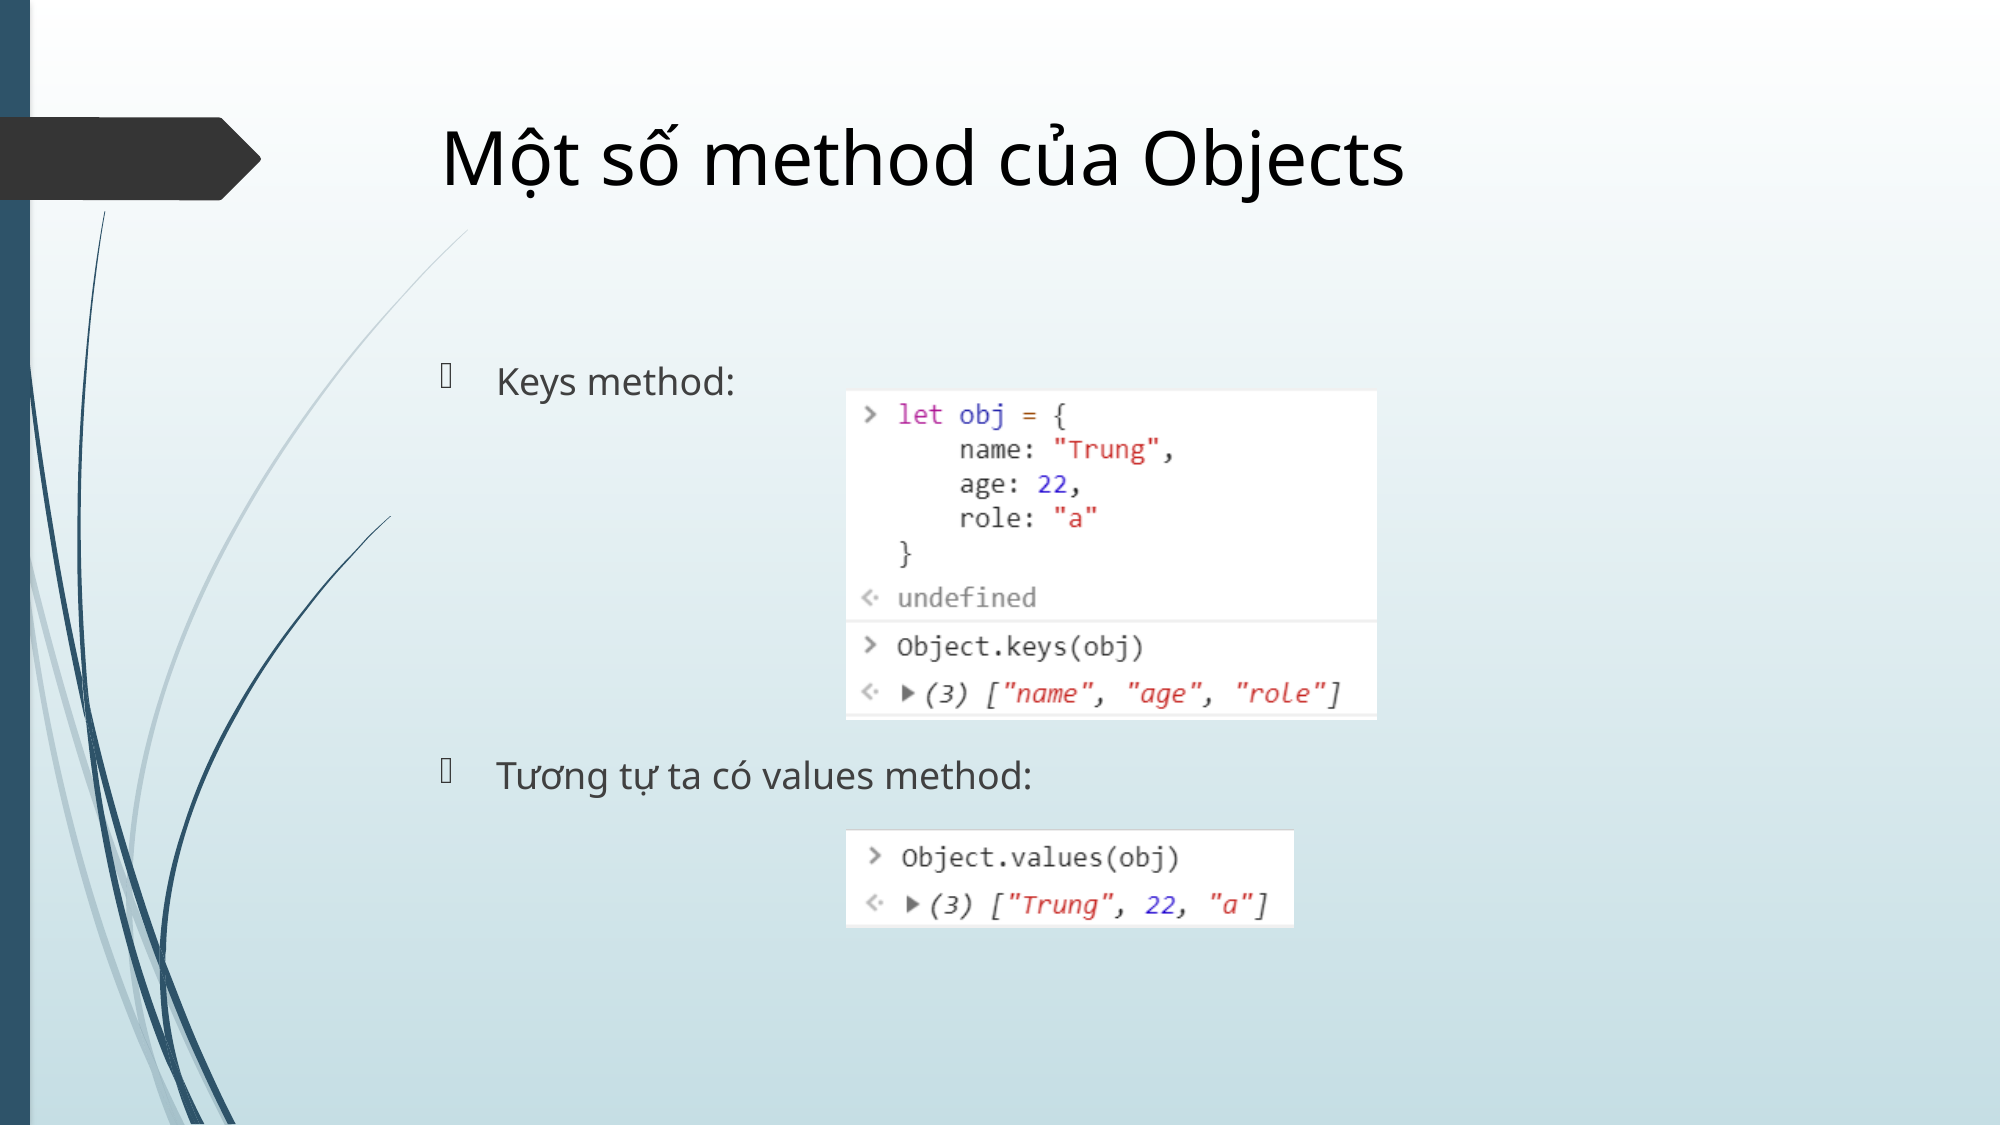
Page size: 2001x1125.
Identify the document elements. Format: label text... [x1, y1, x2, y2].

picture [846, 388, 1377, 721]
title Một số method của Objects [425, 102, 1888, 313]
list Keys method: Tương tự ta có values method: [424, 350, 1888, 970]
picture [846, 829, 1294, 929]
